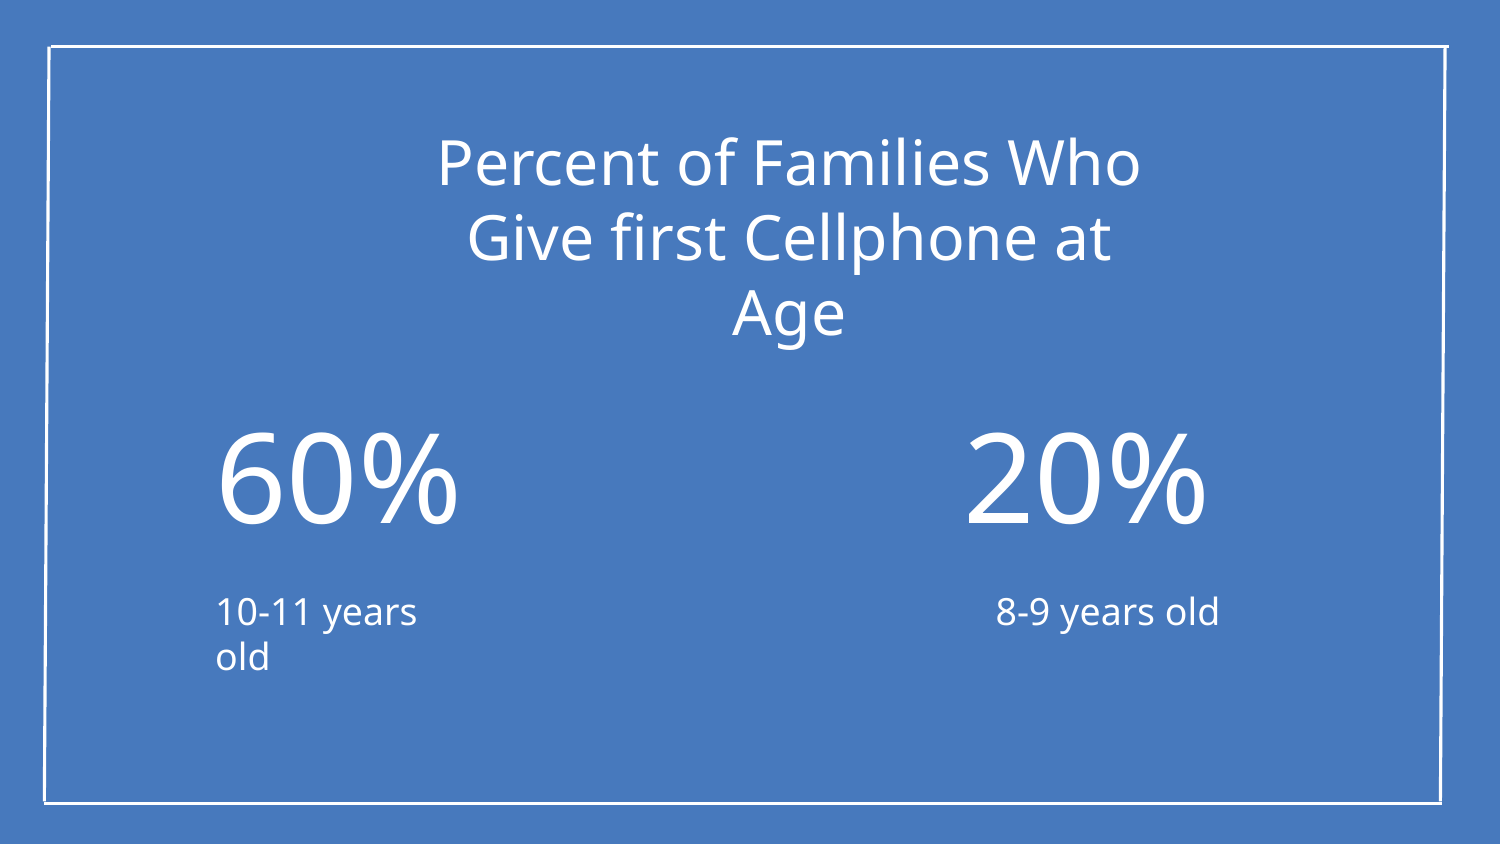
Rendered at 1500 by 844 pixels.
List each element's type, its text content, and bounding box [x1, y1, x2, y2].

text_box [1440, 54, 1446, 802]
text_box 10-11 years old [200, 573, 495, 636]
text_box 8-9 years old [980, 573, 1240, 636]
text_box 20% [948, 383, 1273, 574]
text_box 60% [200, 383, 525, 574]
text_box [44, 46, 50, 802]
text_box Percent of Families Who Give first Cellphone at Age [391, 107, 1188, 279]
